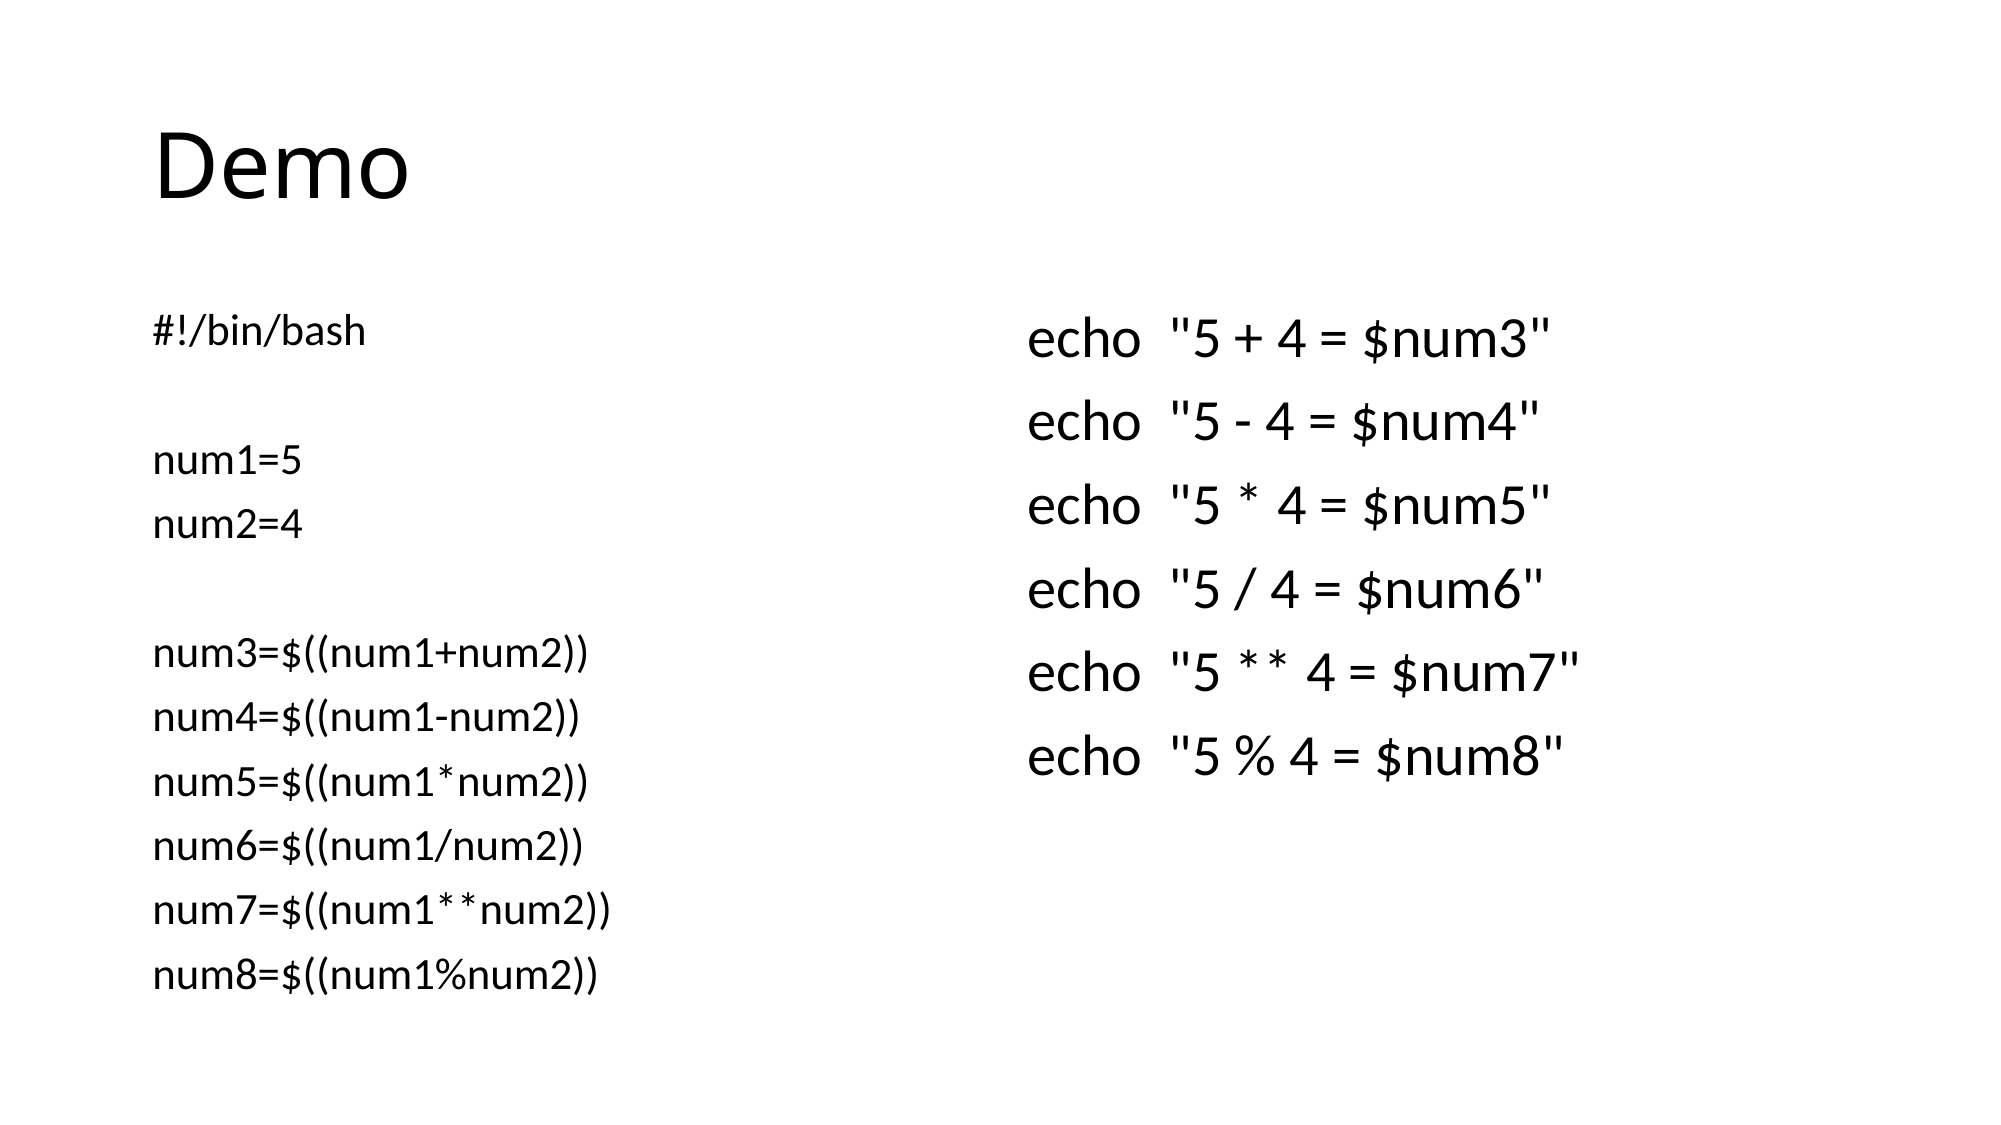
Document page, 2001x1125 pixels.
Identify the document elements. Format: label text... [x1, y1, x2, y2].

title Demo [137, 59, 1863, 278]
list #!/bin/bash num1=5 num2=4 num3=$((num1+num2)) num4=$((num1-num2)) num5=$((num1*num2)) num6=$((num1/num2)) num7=$((num1**num2)) num8=$((num1%num2)) [137, 299, 988, 1014]
list echo "5 + 4 = $num3" echo "5 - 4 = $num4" echo "5 * 4 = $num5" echo "5 / 4 = $num6" echo "5 ** 4 = $num7" echo "5 % 4 = $num8" [1012, 299, 1863, 1014]
